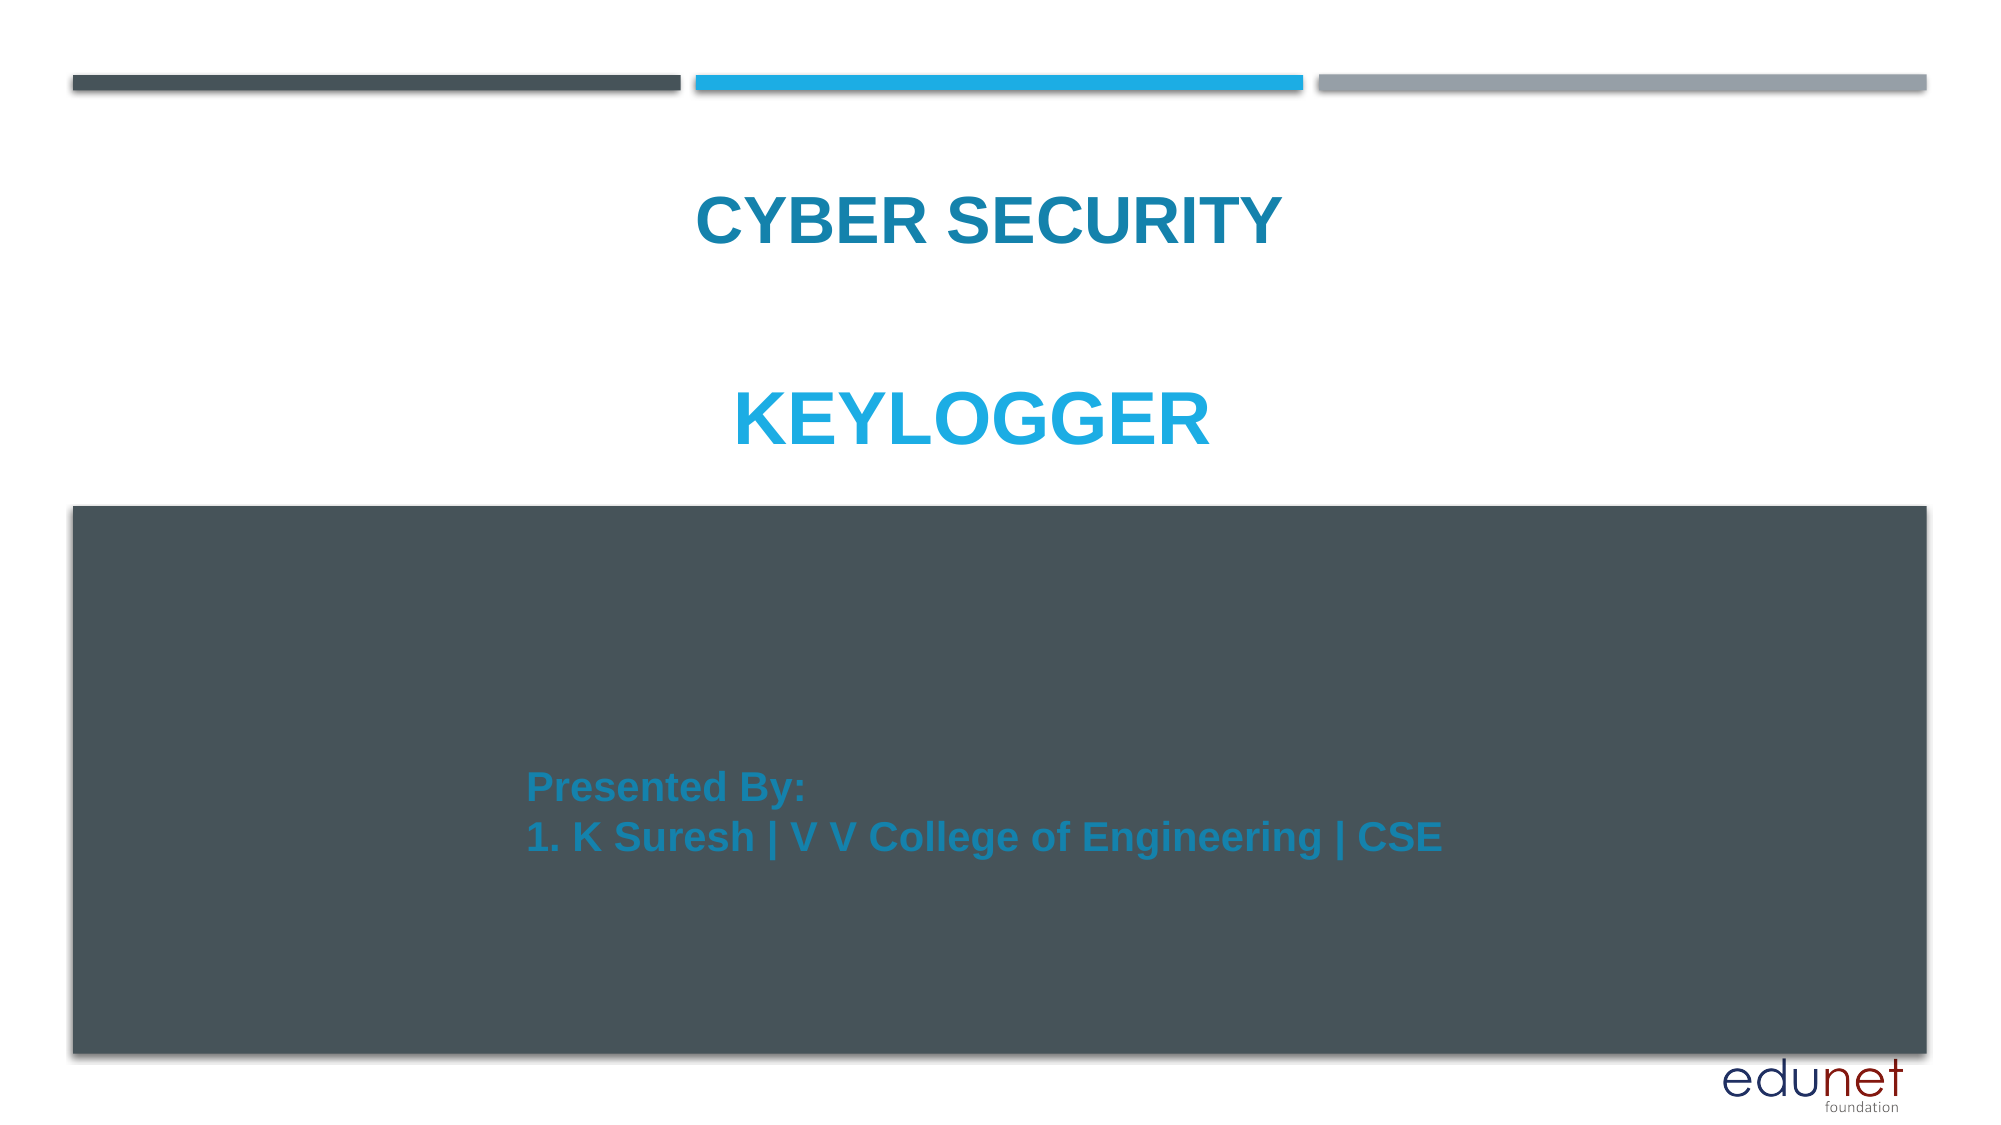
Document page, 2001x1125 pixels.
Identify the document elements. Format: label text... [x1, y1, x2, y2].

picture [1719, 1056, 1905, 1116]
text_box CYBER SECURITY [0, 169, 2000, 265]
title Keylogger [222, 298, 1723, 460]
text_box Presented By: 1. K Suresh | V V College of Engineering | CSE [511, 752, 1821, 868]
